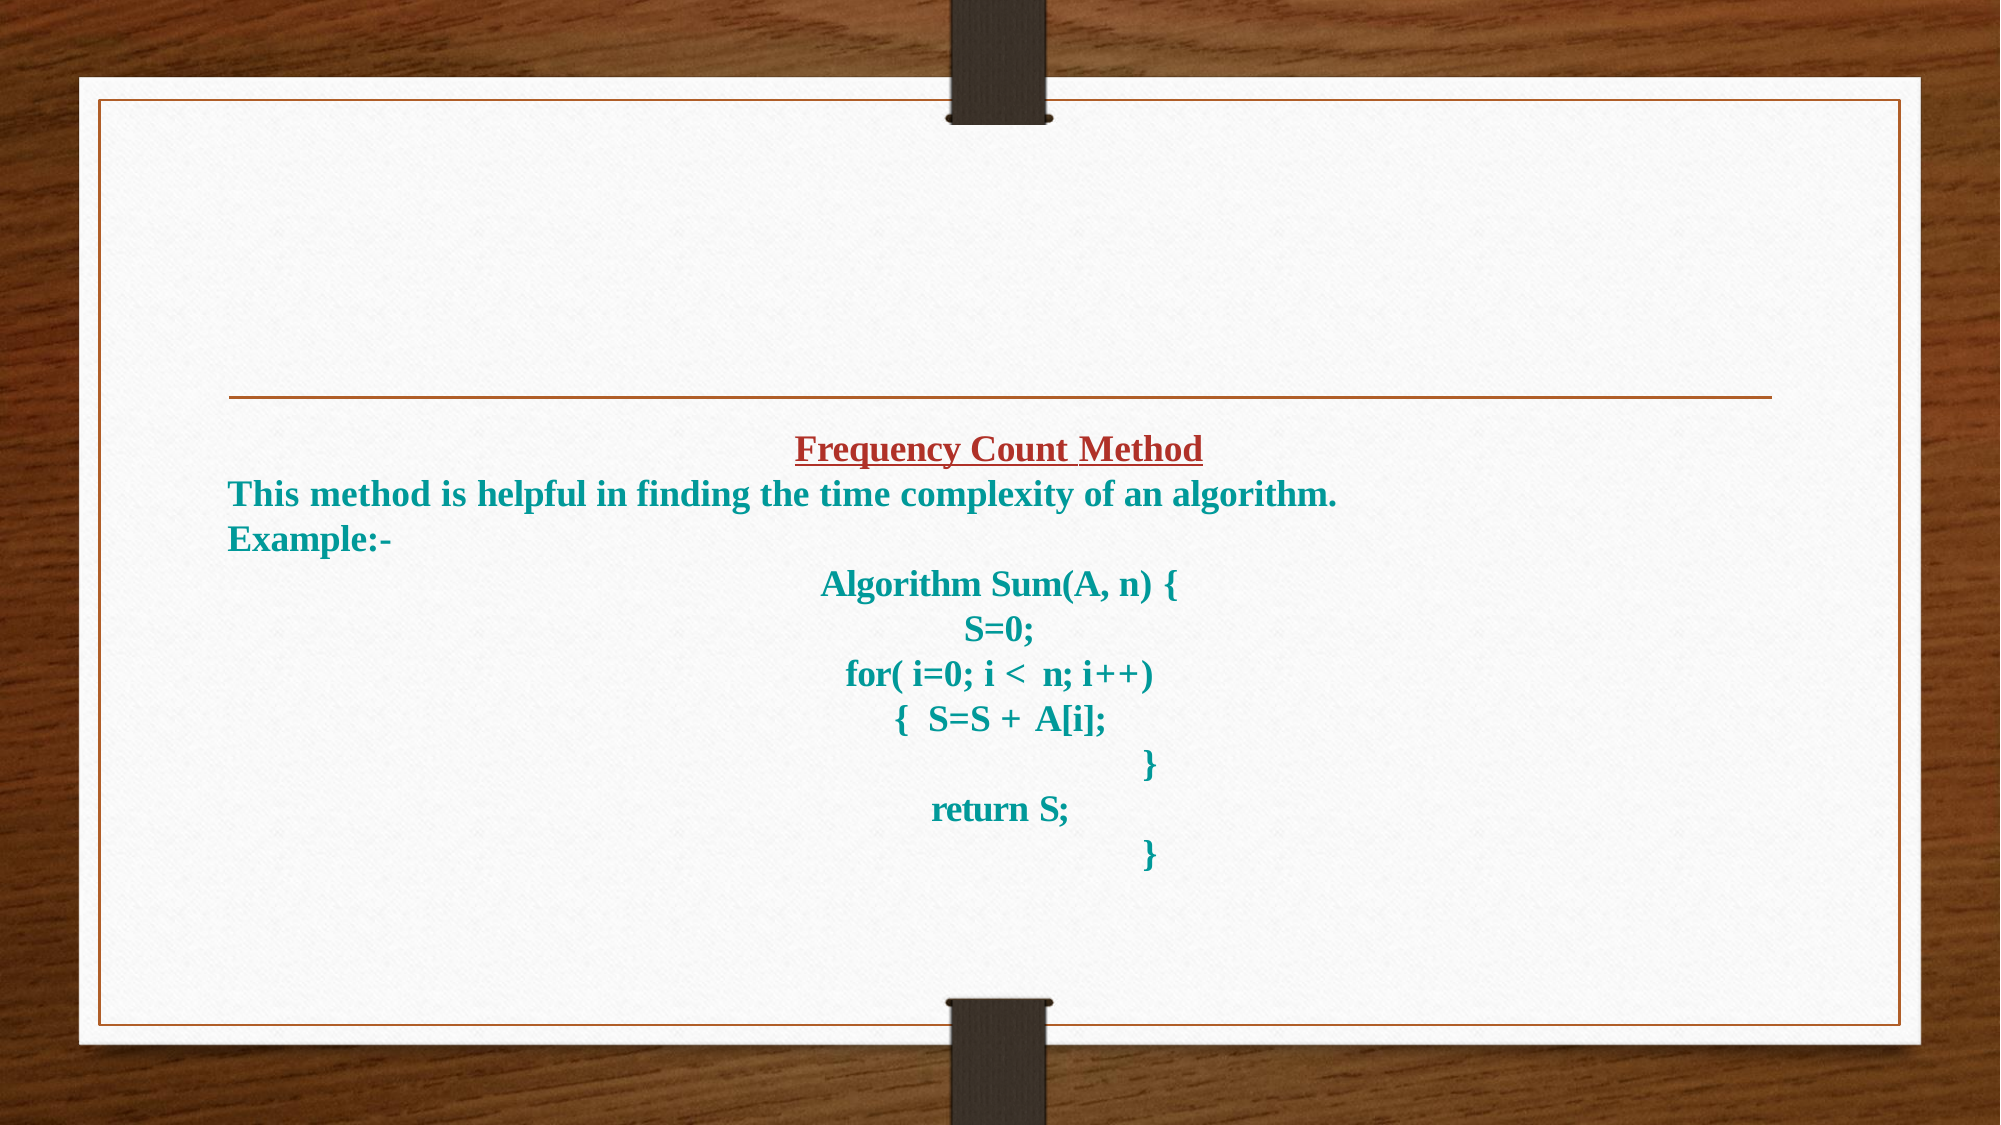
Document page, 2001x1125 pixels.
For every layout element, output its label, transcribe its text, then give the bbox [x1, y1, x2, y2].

text_box Frequency Count Method This method is helpful in finding the time complexity of an algorithm. Example:- Algorithm Sum(A, n) { S=0; for( i=0; i < n; i++) { S=S + A[i]; } return S; } [225, 421, 1352, 874]
picture [0, 0, 2000, 1125]
